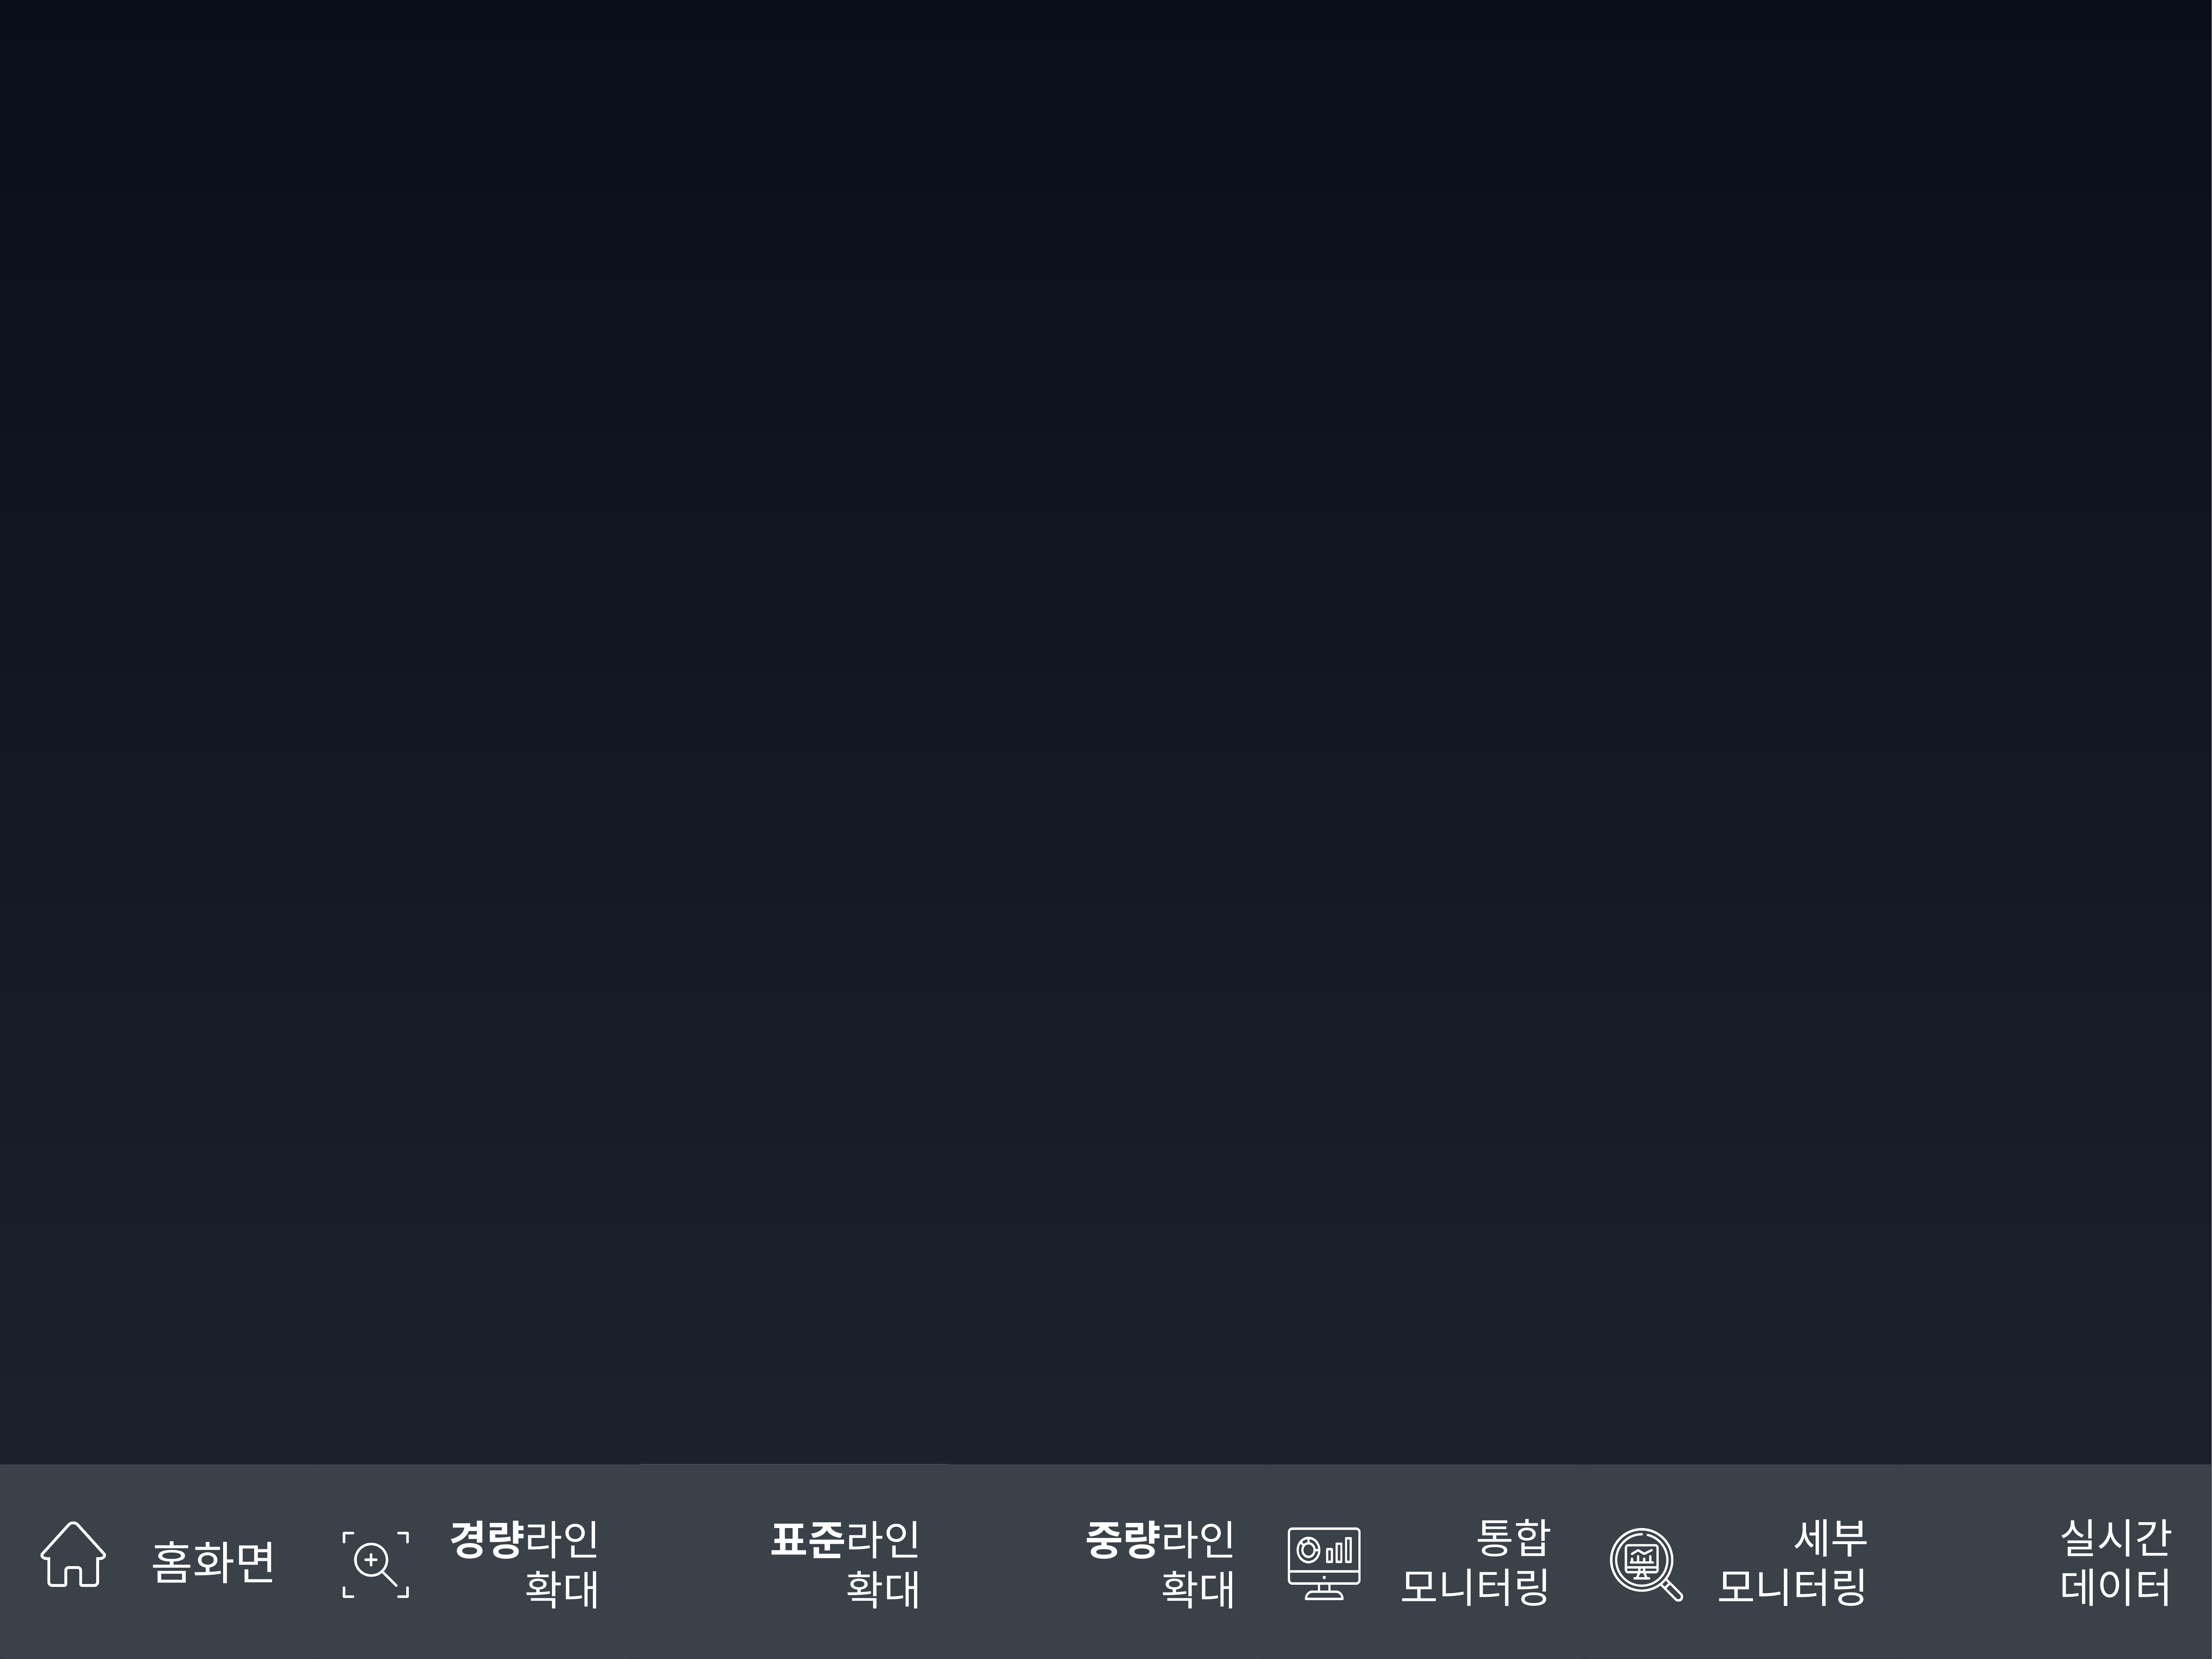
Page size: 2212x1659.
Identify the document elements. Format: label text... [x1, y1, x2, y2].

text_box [1270, 1464, 1578, 1659]
text_box [0, 1464, 620, 1659]
text_box 중량라인 확대 [939, 1464, 1263, 1659]
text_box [955, 1464, 1263, 1659]
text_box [640, 1464, 948, 1659]
text_box [1263, 1464, 1587, 1659]
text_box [1904, 1464, 2212, 1659]
text_box 표준라인 확대 [620, 1464, 939, 1659]
text_box [1895, 1464, 1904, 1659]
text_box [2, 1464, 308, 1659]
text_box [308, 1464, 627, 1659]
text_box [1587, 1464, 1895, 1659]
